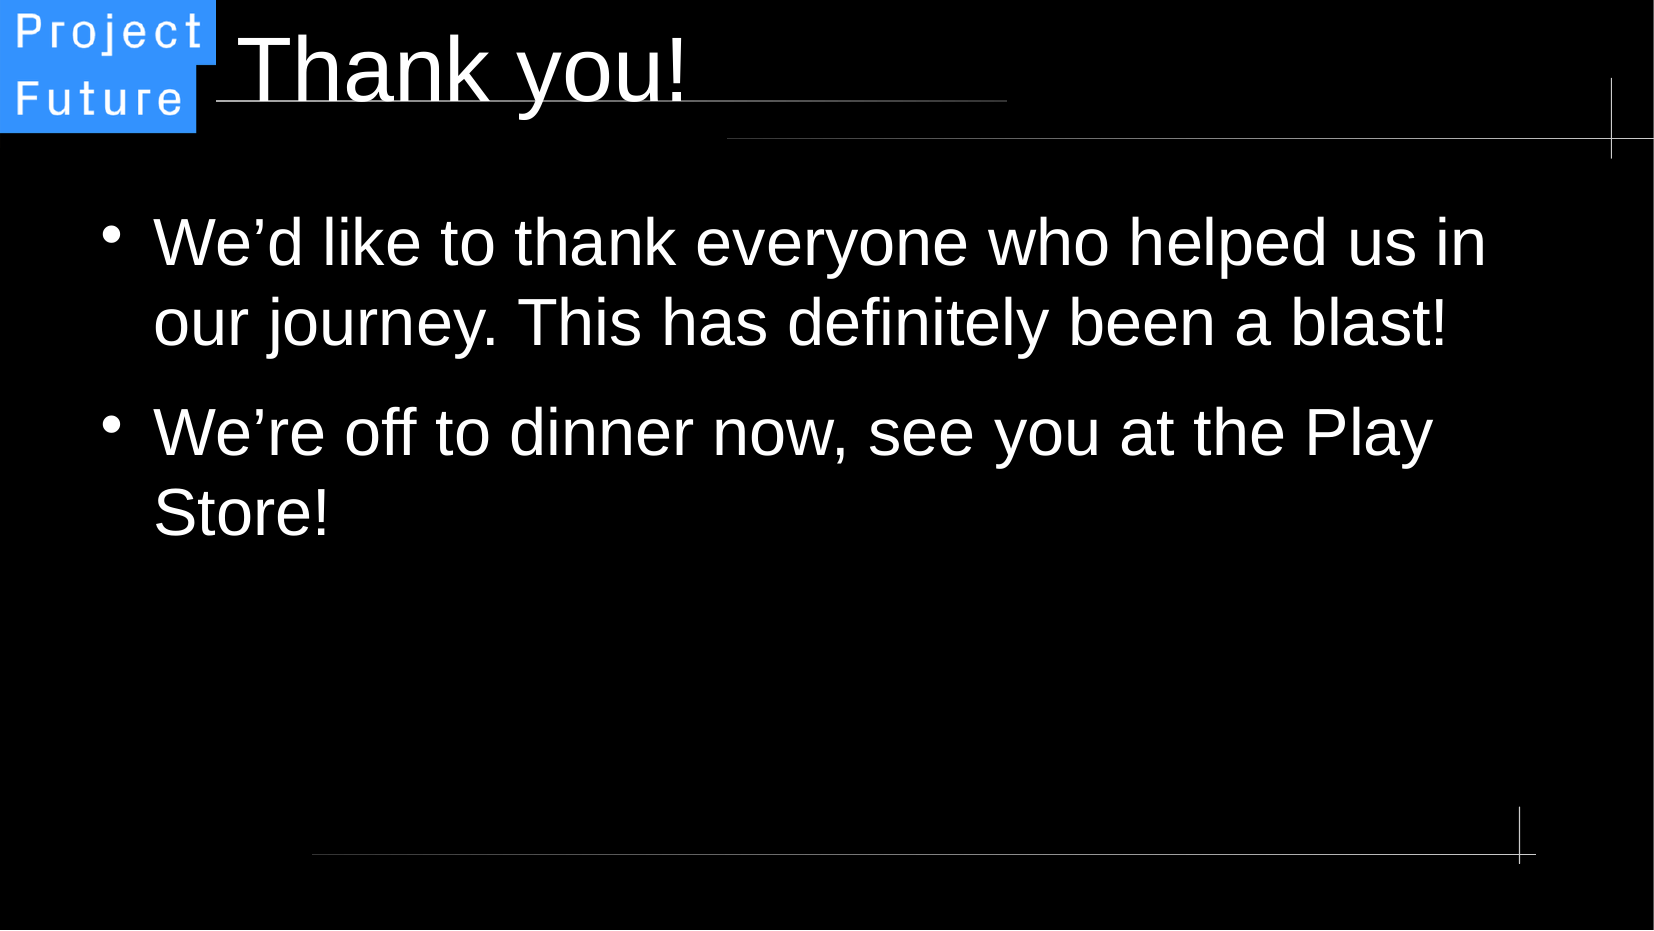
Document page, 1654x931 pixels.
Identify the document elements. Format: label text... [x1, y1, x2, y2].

picture [0, 0, 217, 148]
title Thank you! [236, 11, 1589, 119]
list We’d like to thank everyone who helped us in our journey. This has definitely been a blast! We’re off to dinner now, see you at the Play Store! [82, 198, 1571, 739]
